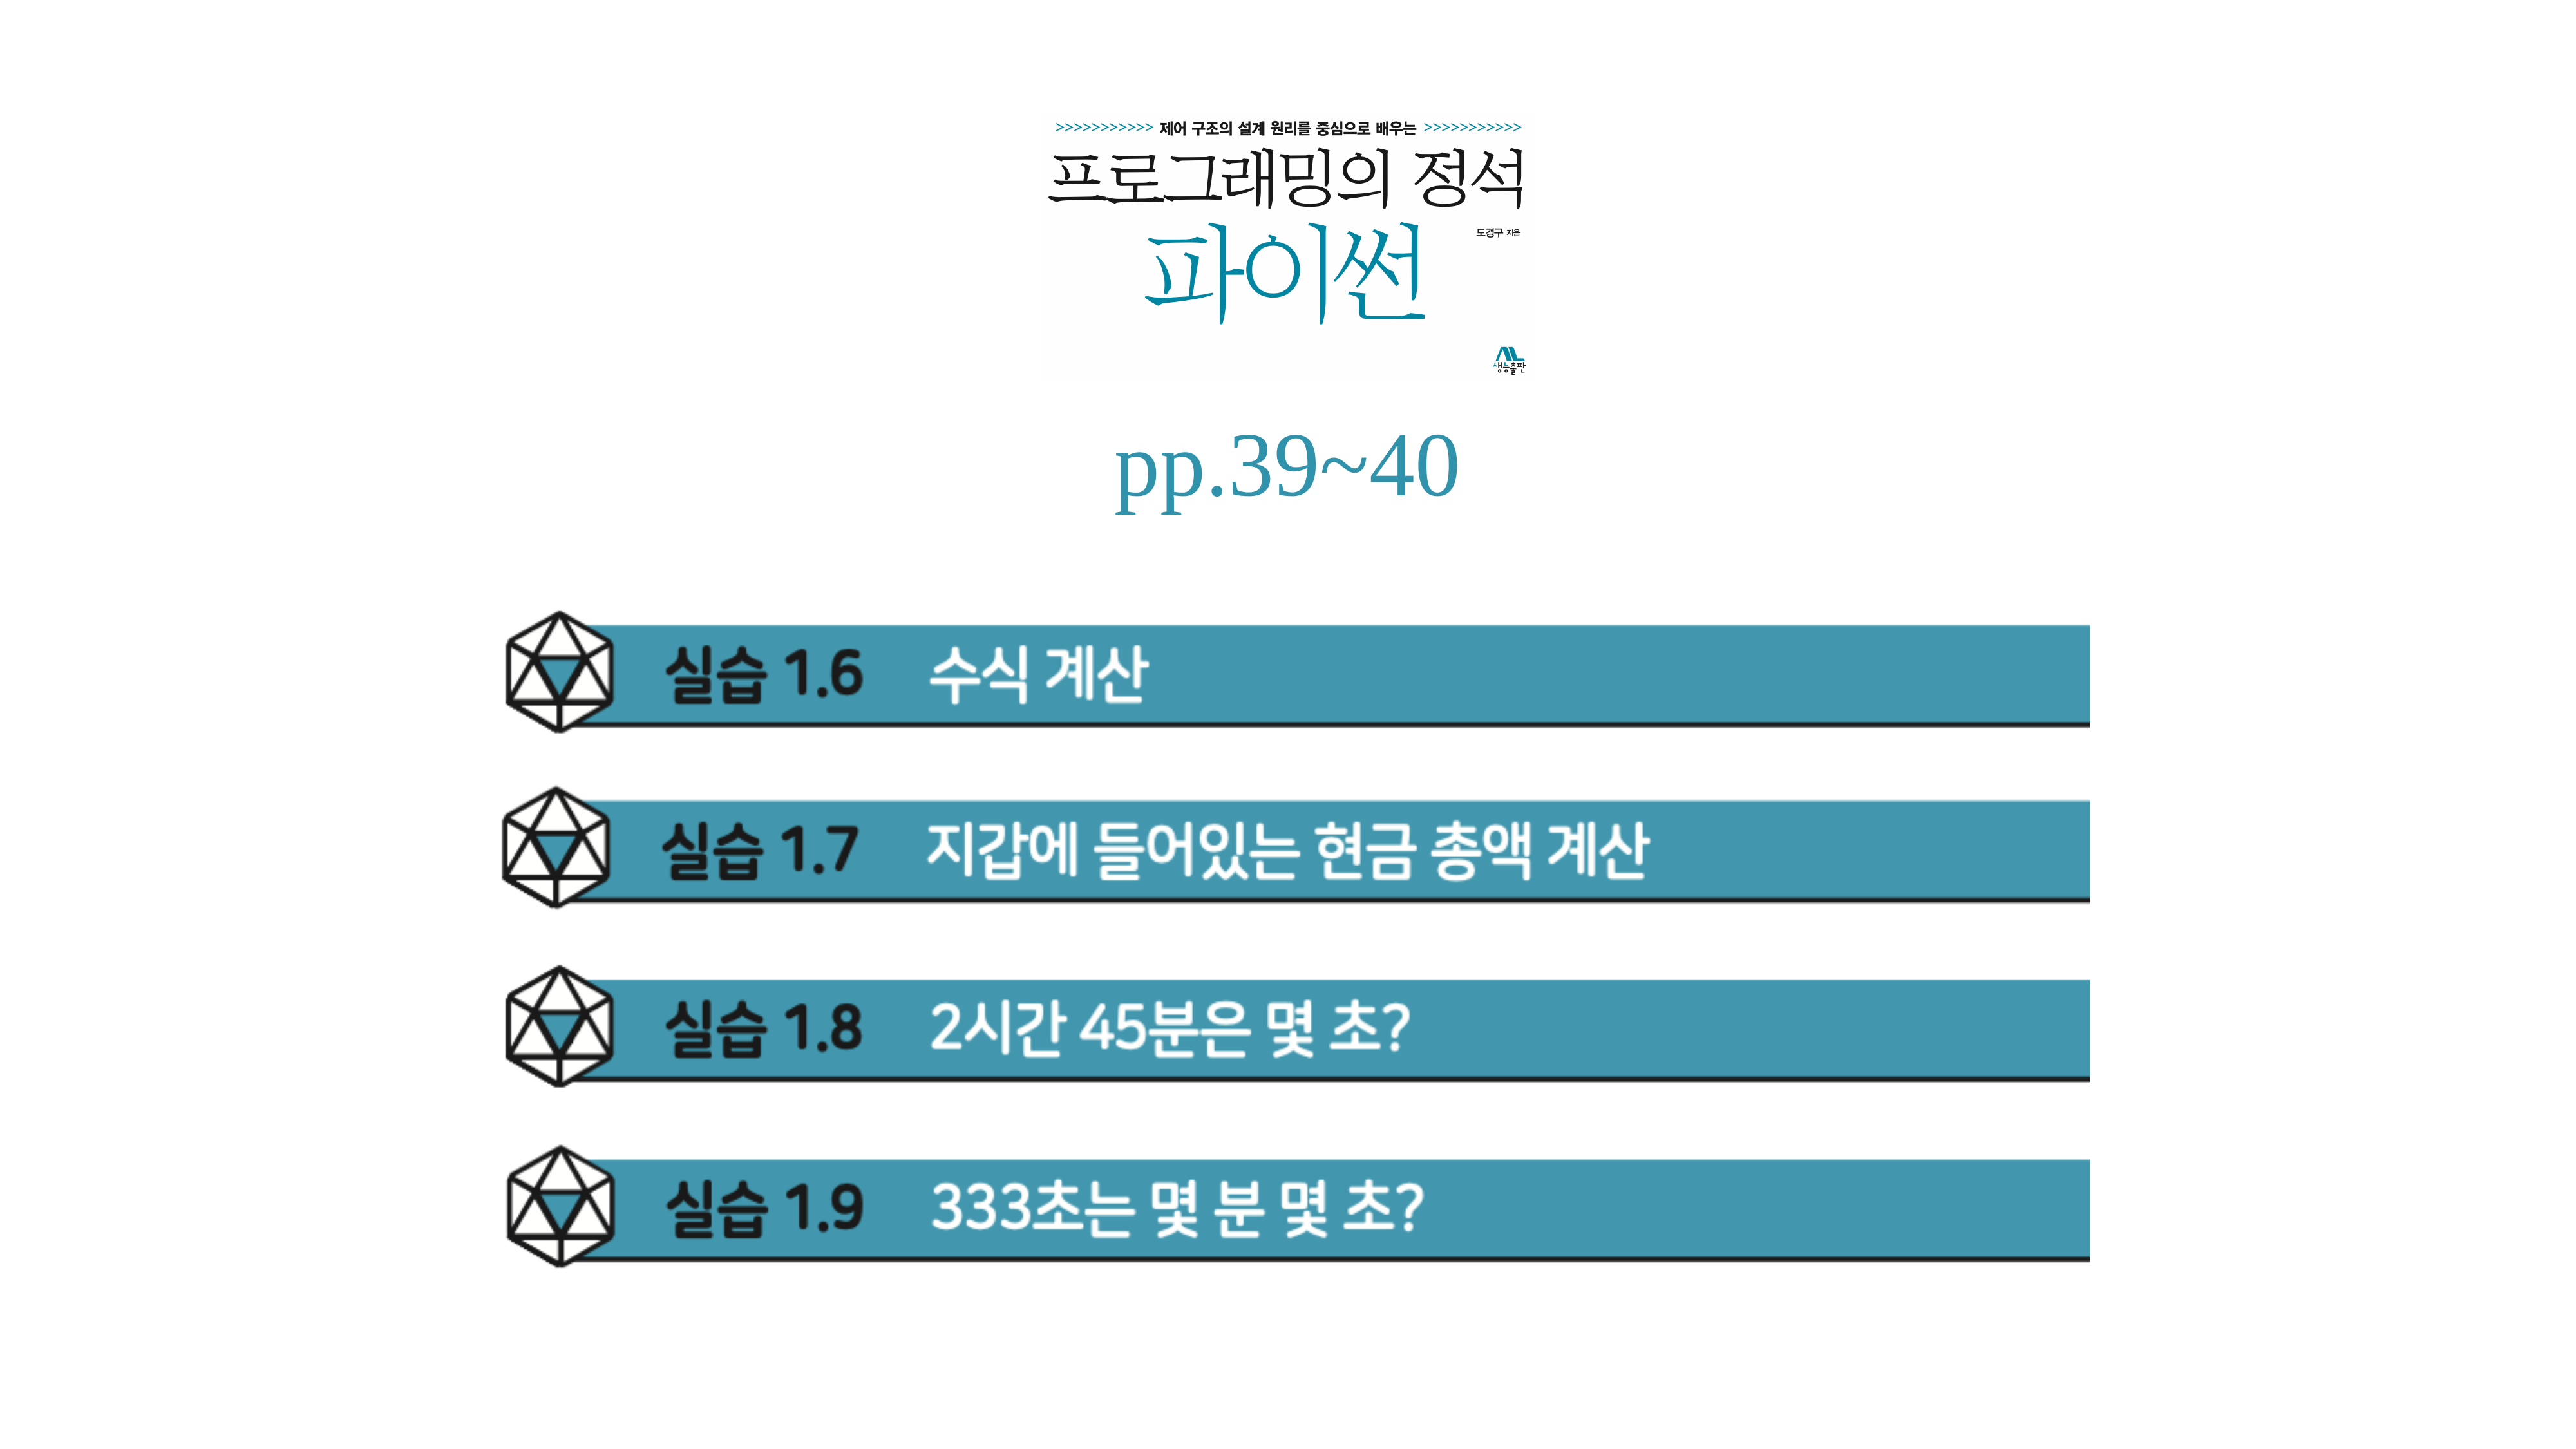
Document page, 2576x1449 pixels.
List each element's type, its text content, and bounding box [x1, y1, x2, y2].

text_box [486, 598, 2090, 1283]
picture [1039, 113, 1536, 383]
text_box pp.39~40 [1106, 396, 1469, 521]
